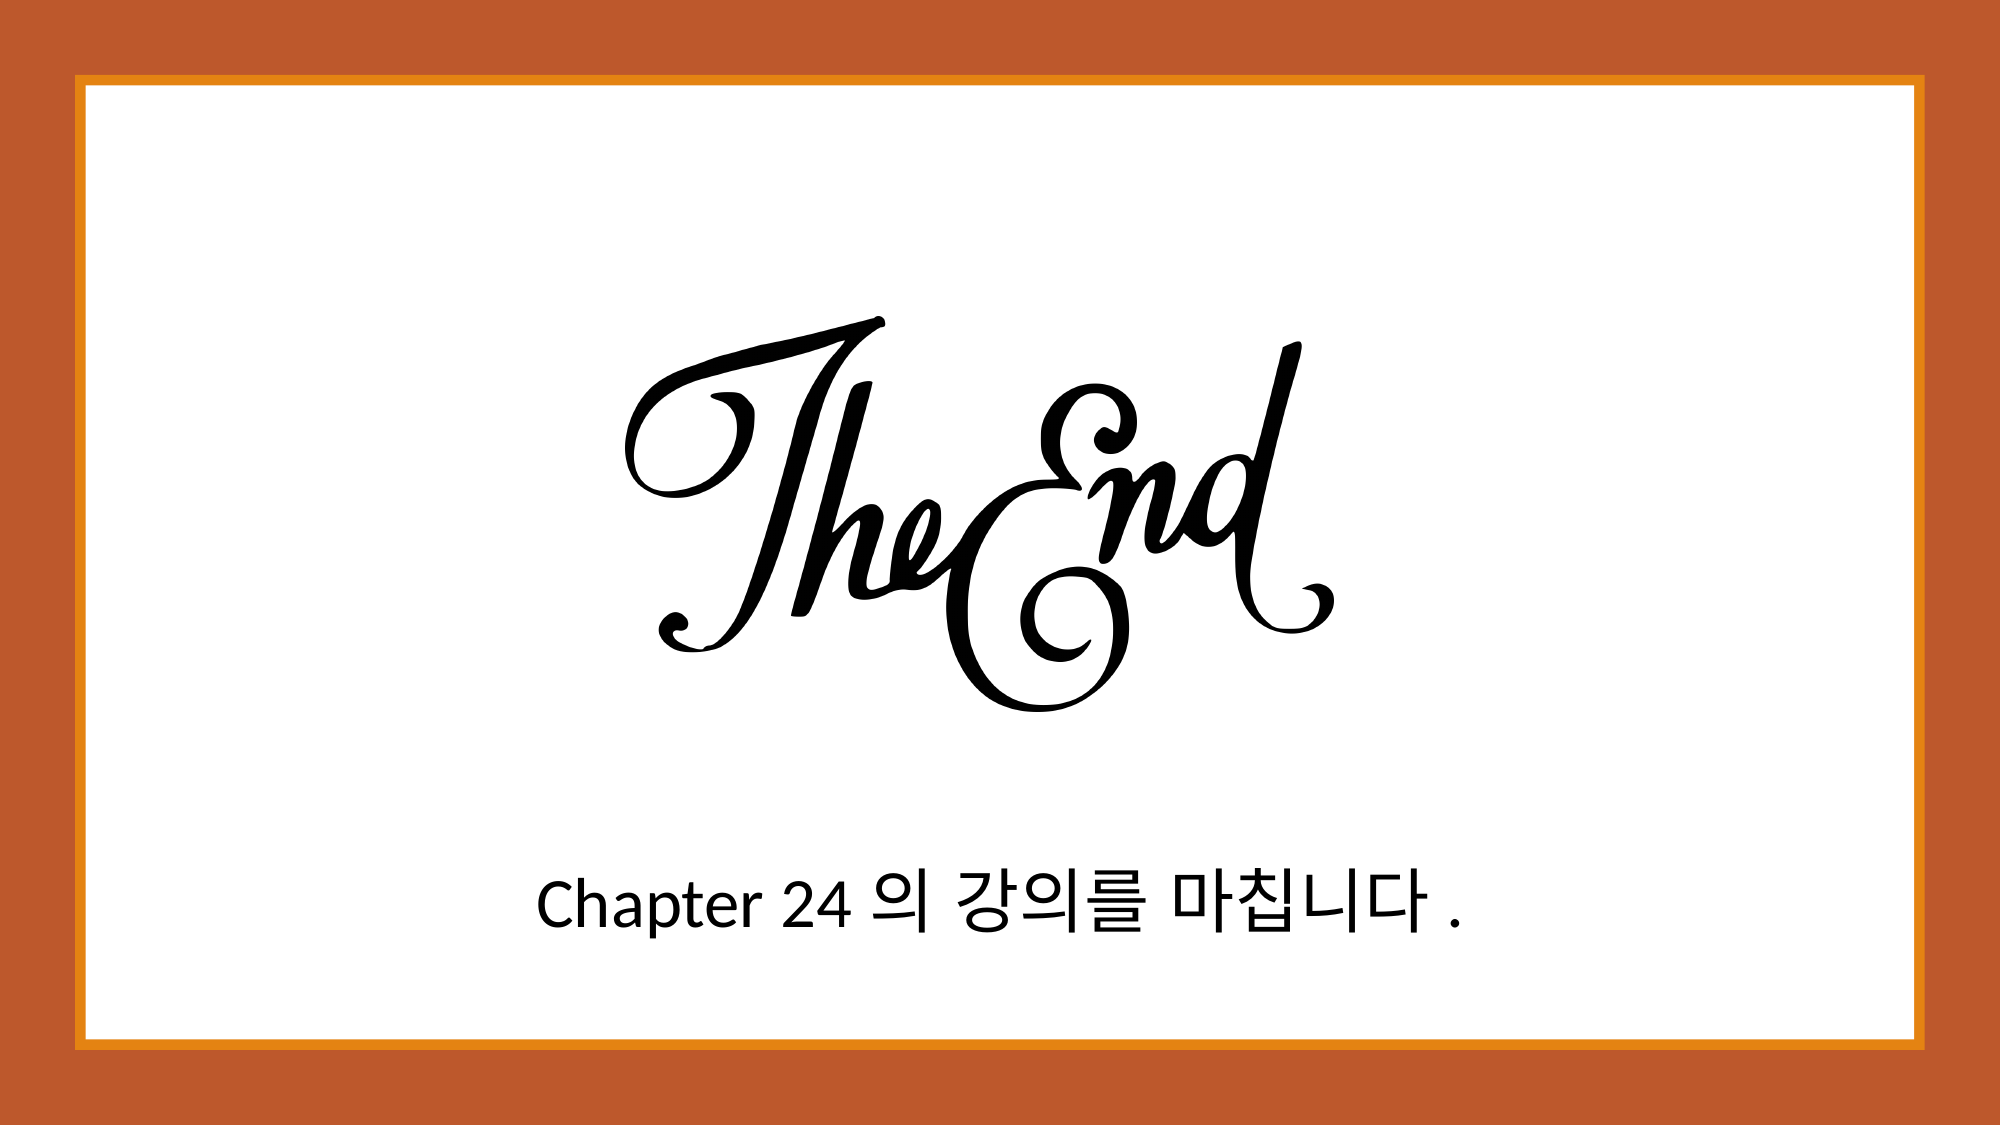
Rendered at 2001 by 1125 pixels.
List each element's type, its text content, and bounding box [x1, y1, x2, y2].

picture [624, 315, 1335, 713]
text_box [74, 74, 1926, 1051]
text_box [0, 0, 2000, 1125]
text_box Chapter 24의 강의를 마칩니다. [446, 849, 1554, 950]
text_box [84, 84, 1916, 1041]
